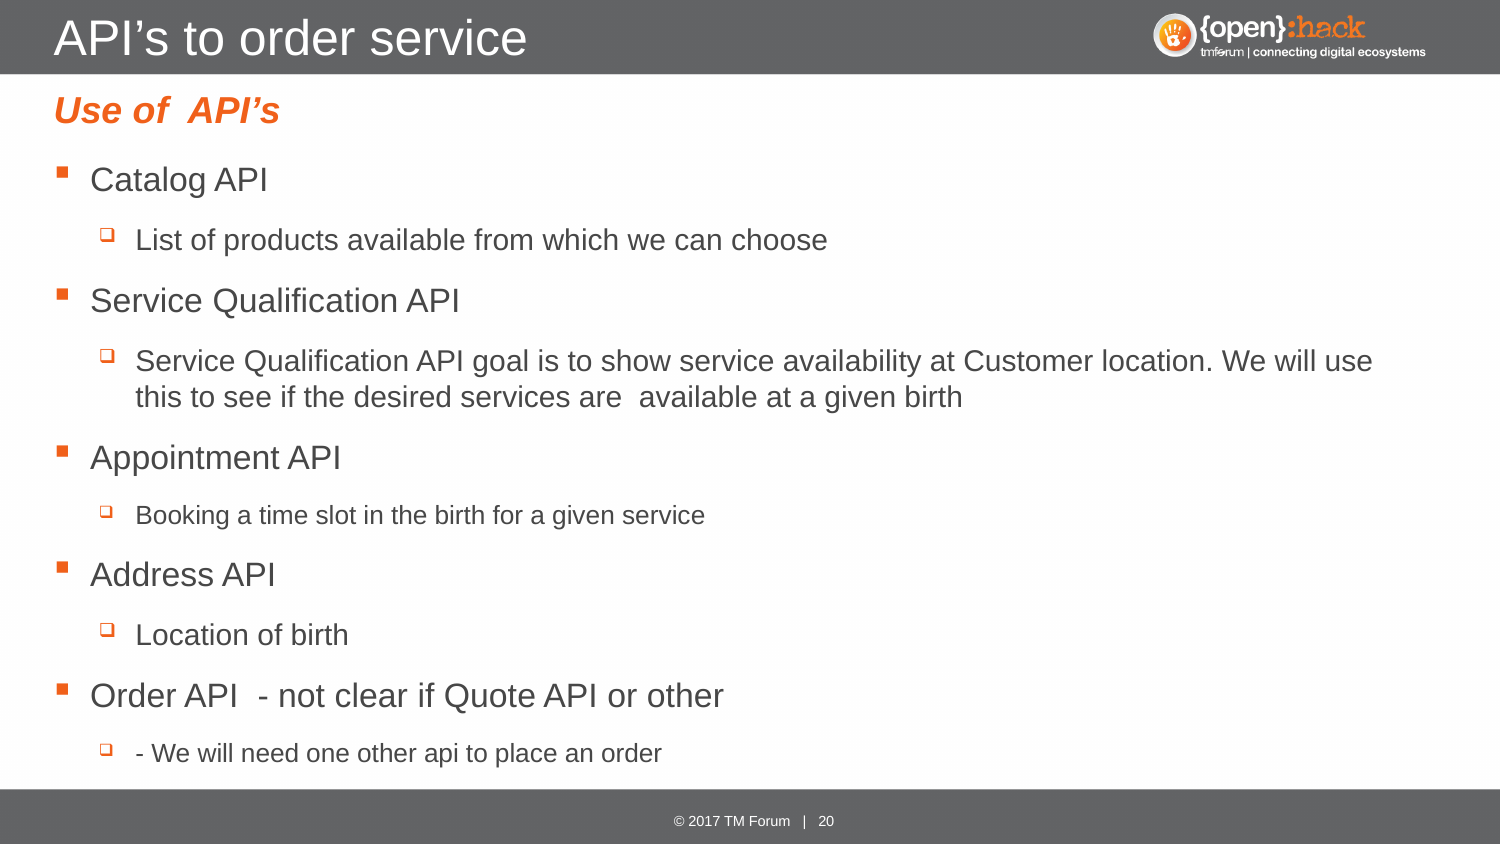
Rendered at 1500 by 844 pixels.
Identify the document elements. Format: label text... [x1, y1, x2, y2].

title API’s to order service [38, 0, 1188, 95]
picture [0, 0, 1500, 844]
list Use of API’s [38, 84, 1438, 134]
list Catalog API List of products available from which we can choose Service Qualification API Service Qualification API goal is to show service availability at Customer location. We will use this to see if the desired services are available at a given birth Appointment API Booking a time slot in the birth for a given service Address API Location of birth Order API - not clear if Quote API or other - We will need one other api to place an order [38, 150, 1444, 780]
